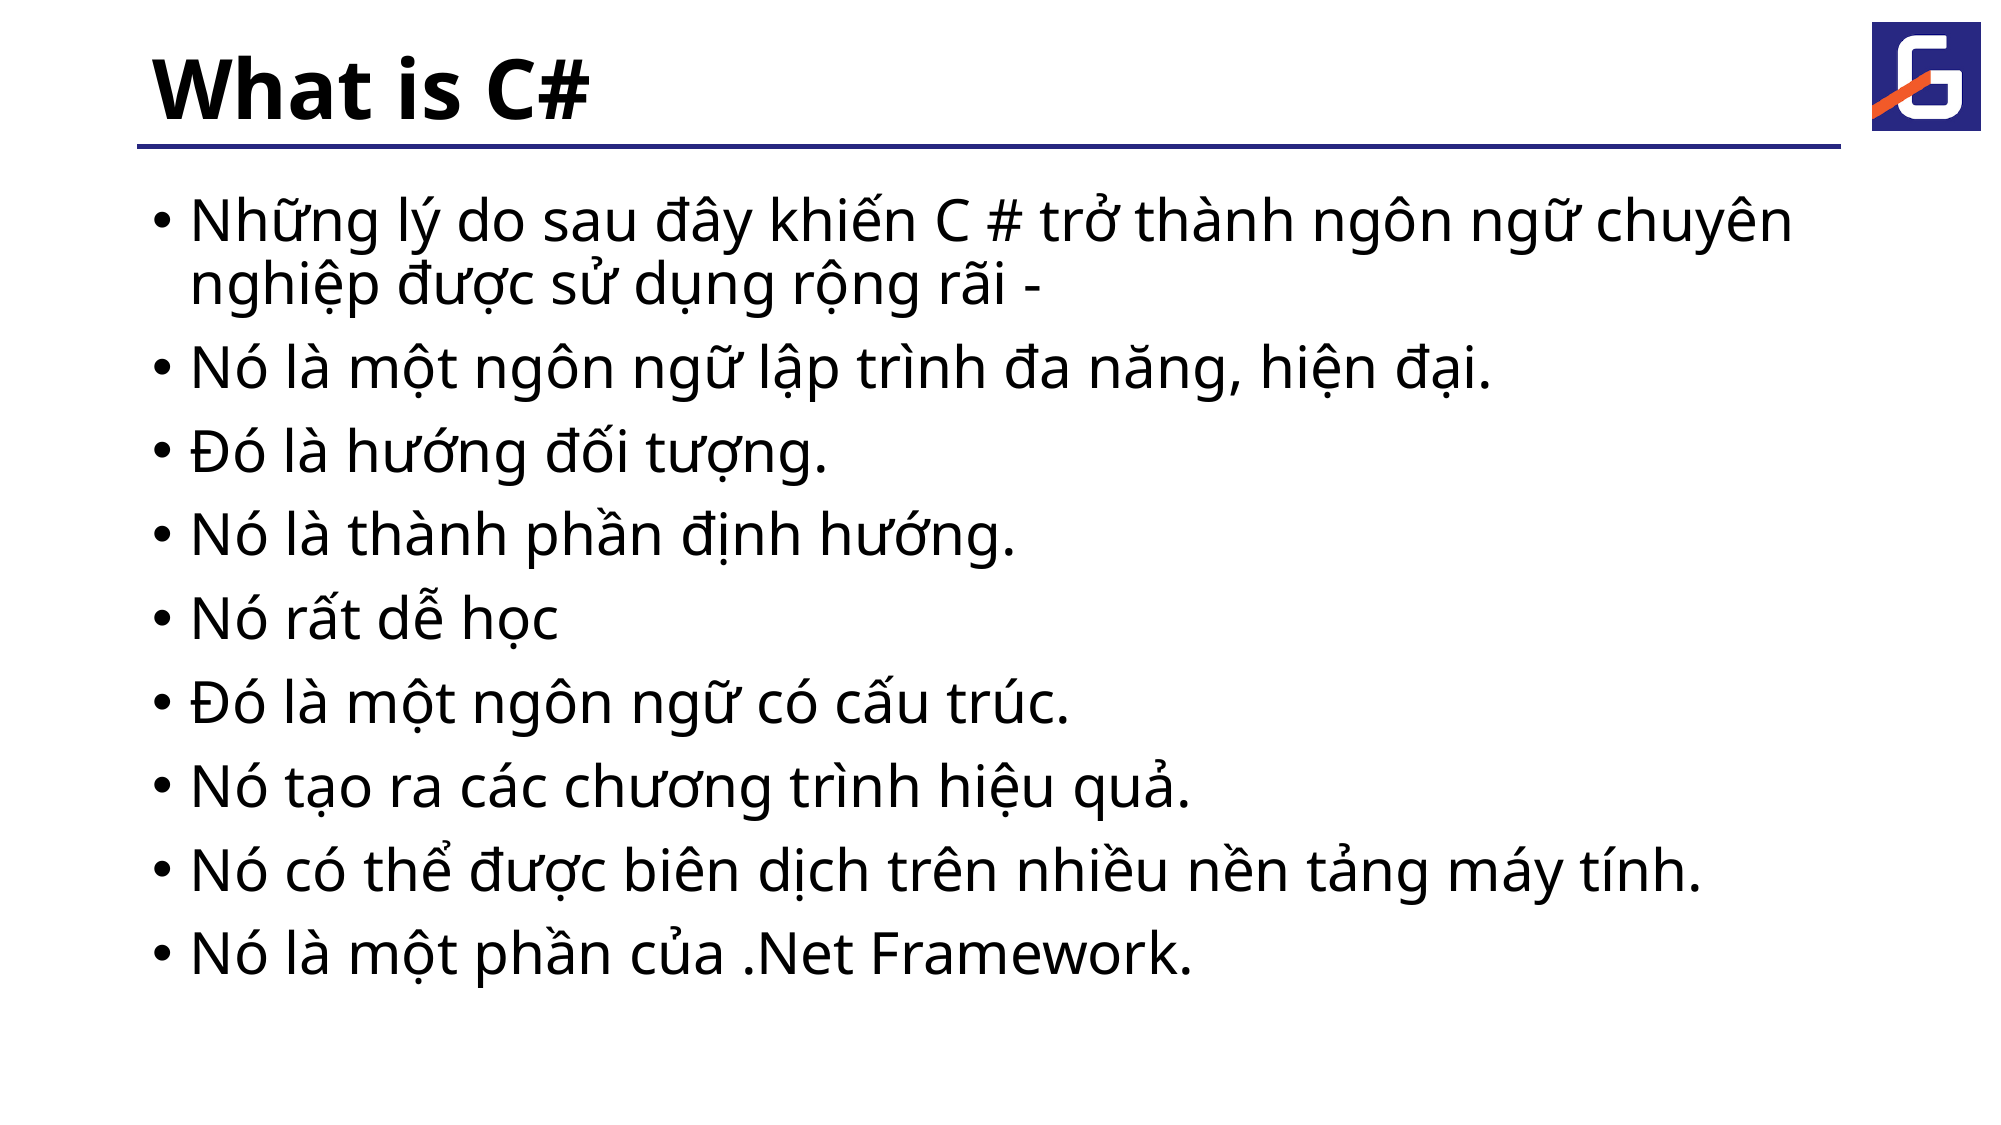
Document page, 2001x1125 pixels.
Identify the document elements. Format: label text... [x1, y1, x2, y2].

picture [1872, 22, 1981, 131]
title What is C# [137, 26, 1863, 160]
list Những lý do sau đây khiến C # trở thành ngôn ngữ chuyên nghiệp được sử dụng rộng rãi - Nó là một ngôn ngữ lập trình đa năng, hiện đại. Đó là hướng đối tượng. Nó là thành phần định hướng. Nó rất dễ học Đó là một ngôn ngữ có cấu trúc. Nó tạo ra các chương trình hiệu quả. Nó có thể được biên dịch trên nhiều nền tảng máy tính. Nó là một phần của .Net Framework. [137, 183, 1863, 1014]
